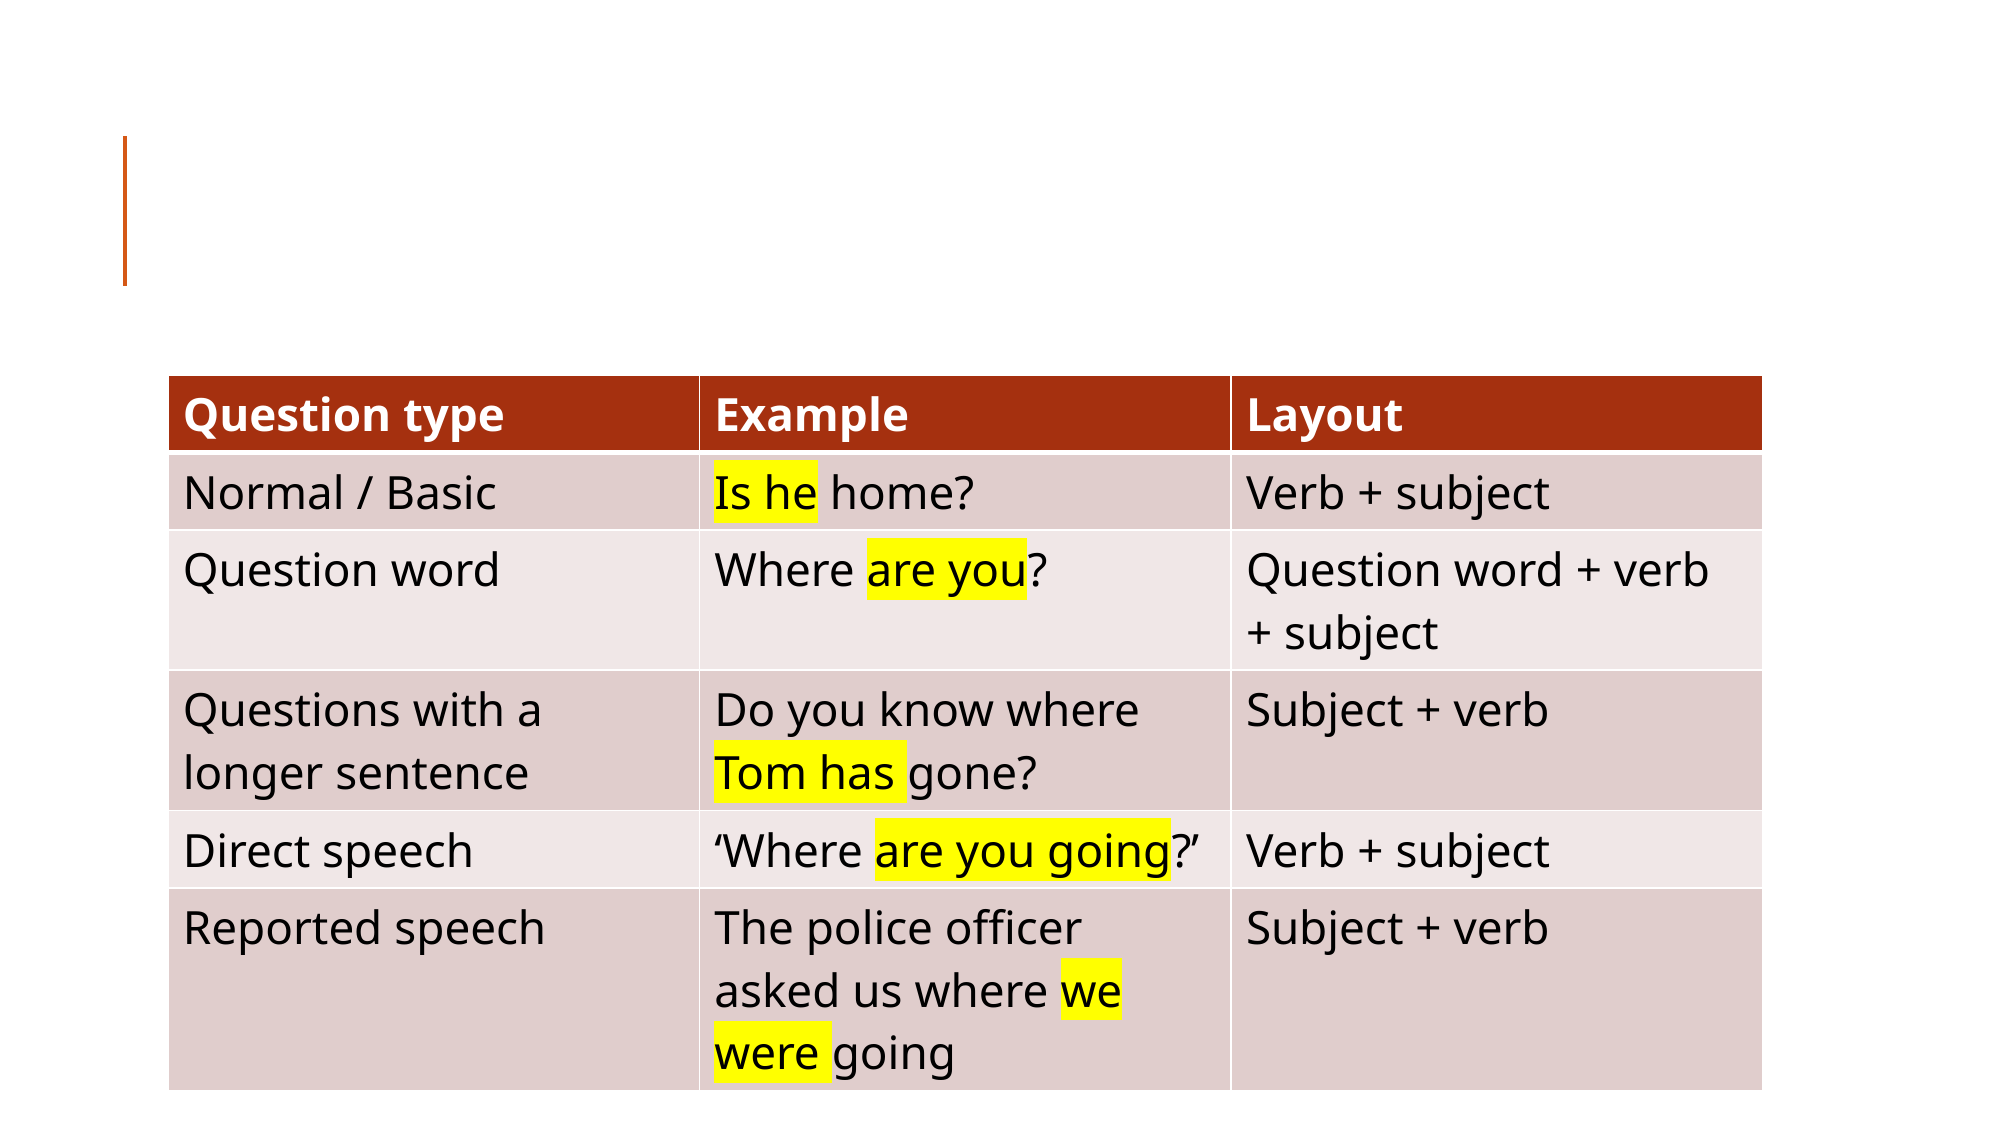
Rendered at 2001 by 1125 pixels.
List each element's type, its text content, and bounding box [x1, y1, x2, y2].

table_cell Questions with a longer sentence [169, 671, 699, 810]
table_cell Question word + verb + subject [1232, 531, 1762, 669]
table_cell Reported speech [169, 889, 699, 1090]
table_cell Is he home? [700, 455, 1230, 529]
table_cell Question word [169, 531, 699, 669]
table_cell The police officer asked us where we were going [700, 889, 1230, 1090]
table_cell Where are you? [700, 531, 1230, 669]
table_header Layout [1232, 376, 1762, 450]
table_header Example [700, 376, 1230, 450]
table_cell Subject + verb [1232, 671, 1762, 810]
table_header Question type [169, 376, 699, 450]
table_cell Normal / Basic [169, 455, 699, 529]
table_cell Subject + verb [1232, 889, 1762, 1090]
table_cell Verb + subject [1232, 455, 1762, 529]
table_cell Direct speech [169, 811, 699, 887]
table_cell Do you know where Tom has gone? [700, 671, 1230, 810]
table_cell Verb + subject [1232, 811, 1762, 887]
table_cell ‘Where are you going?’ [700, 811, 1230, 887]
